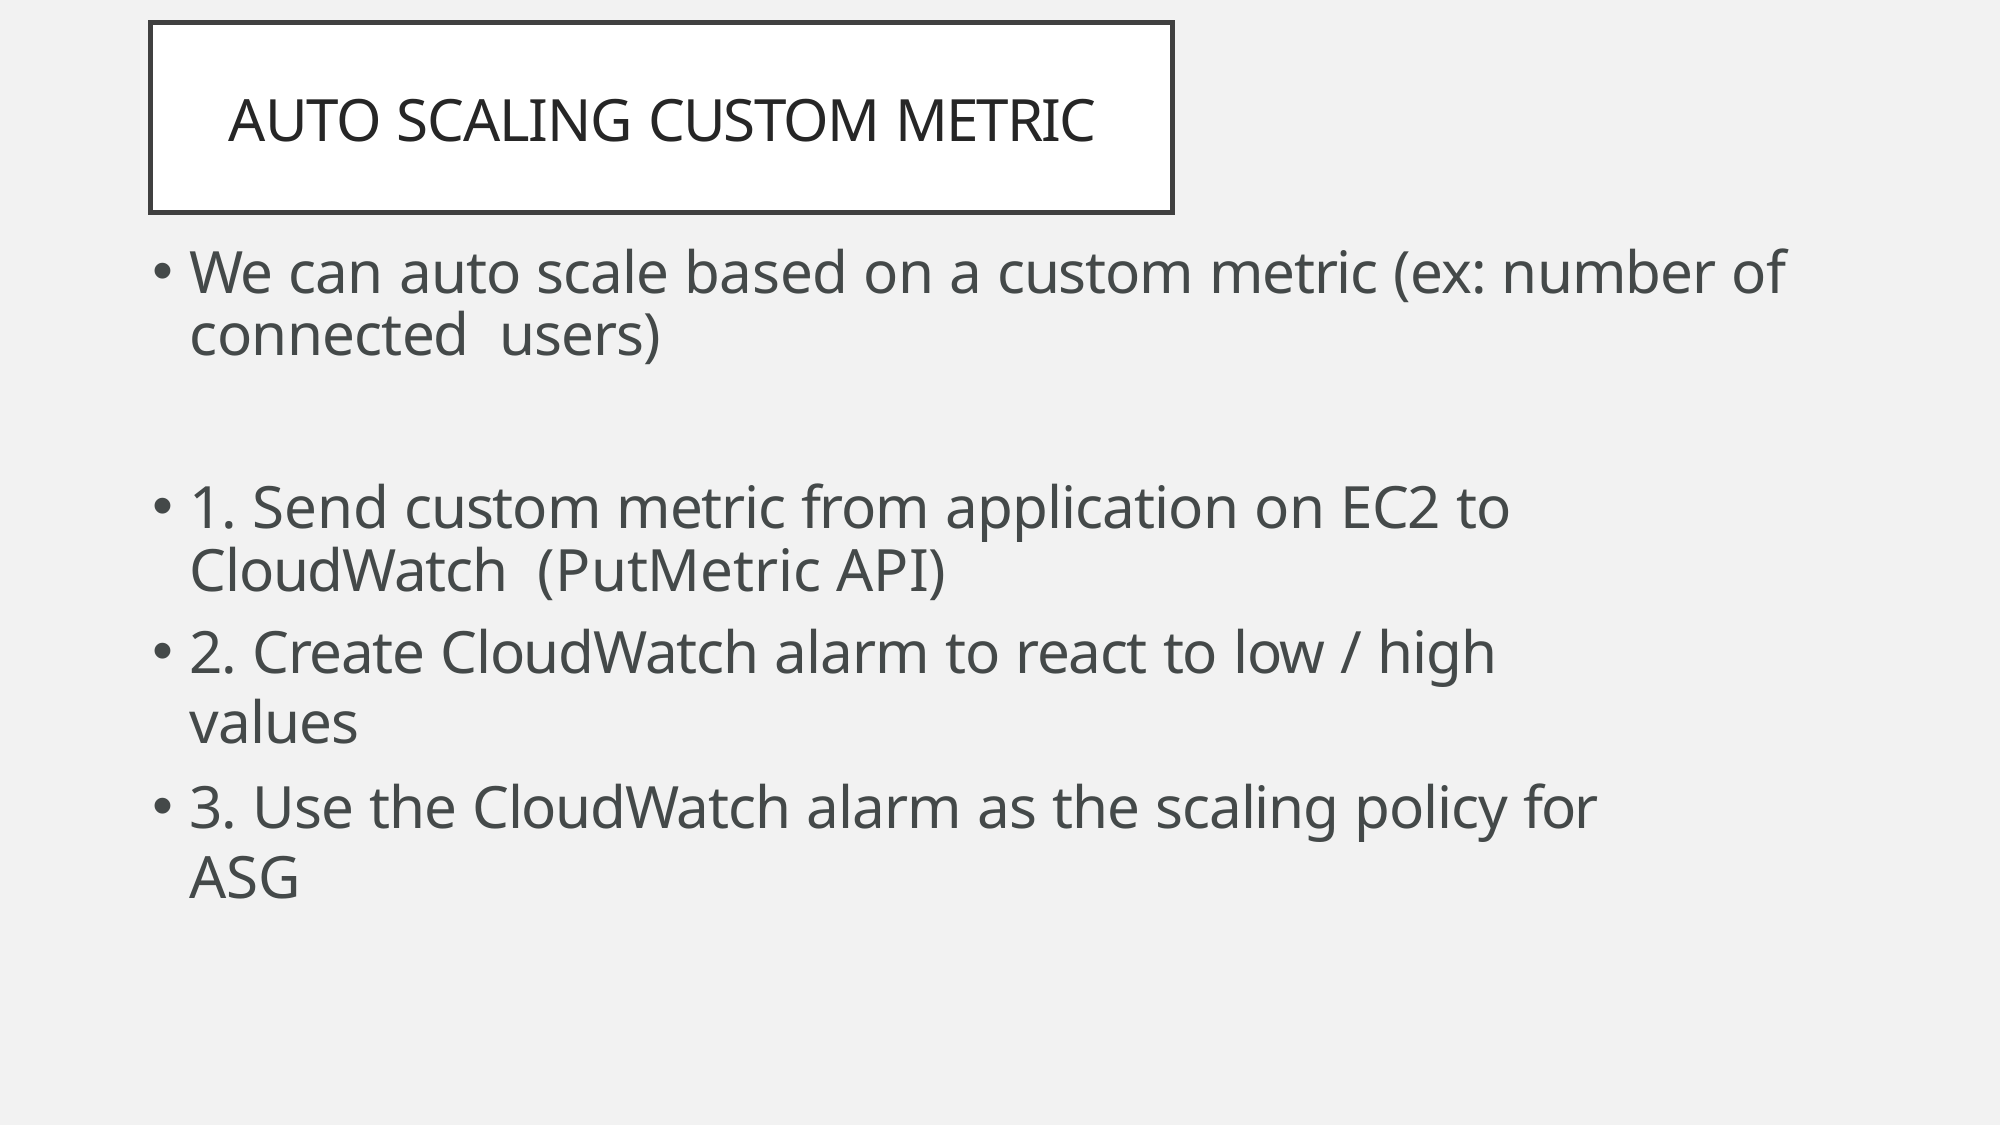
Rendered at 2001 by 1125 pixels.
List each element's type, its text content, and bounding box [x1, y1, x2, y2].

text_box We can auto scale based on a custom metric (ex: number of connected users) 1. Send custom metric from application on EC2 to CloudWatch (PutMetric API) 2. Create CloudWatch alarm to react to low / high values 3. Use the CloudWatch alarm as the scaling policy for ASG [150, 232, 1838, 911]
title Auto Scaling Custom Metric [148, 20, 1175, 215]
